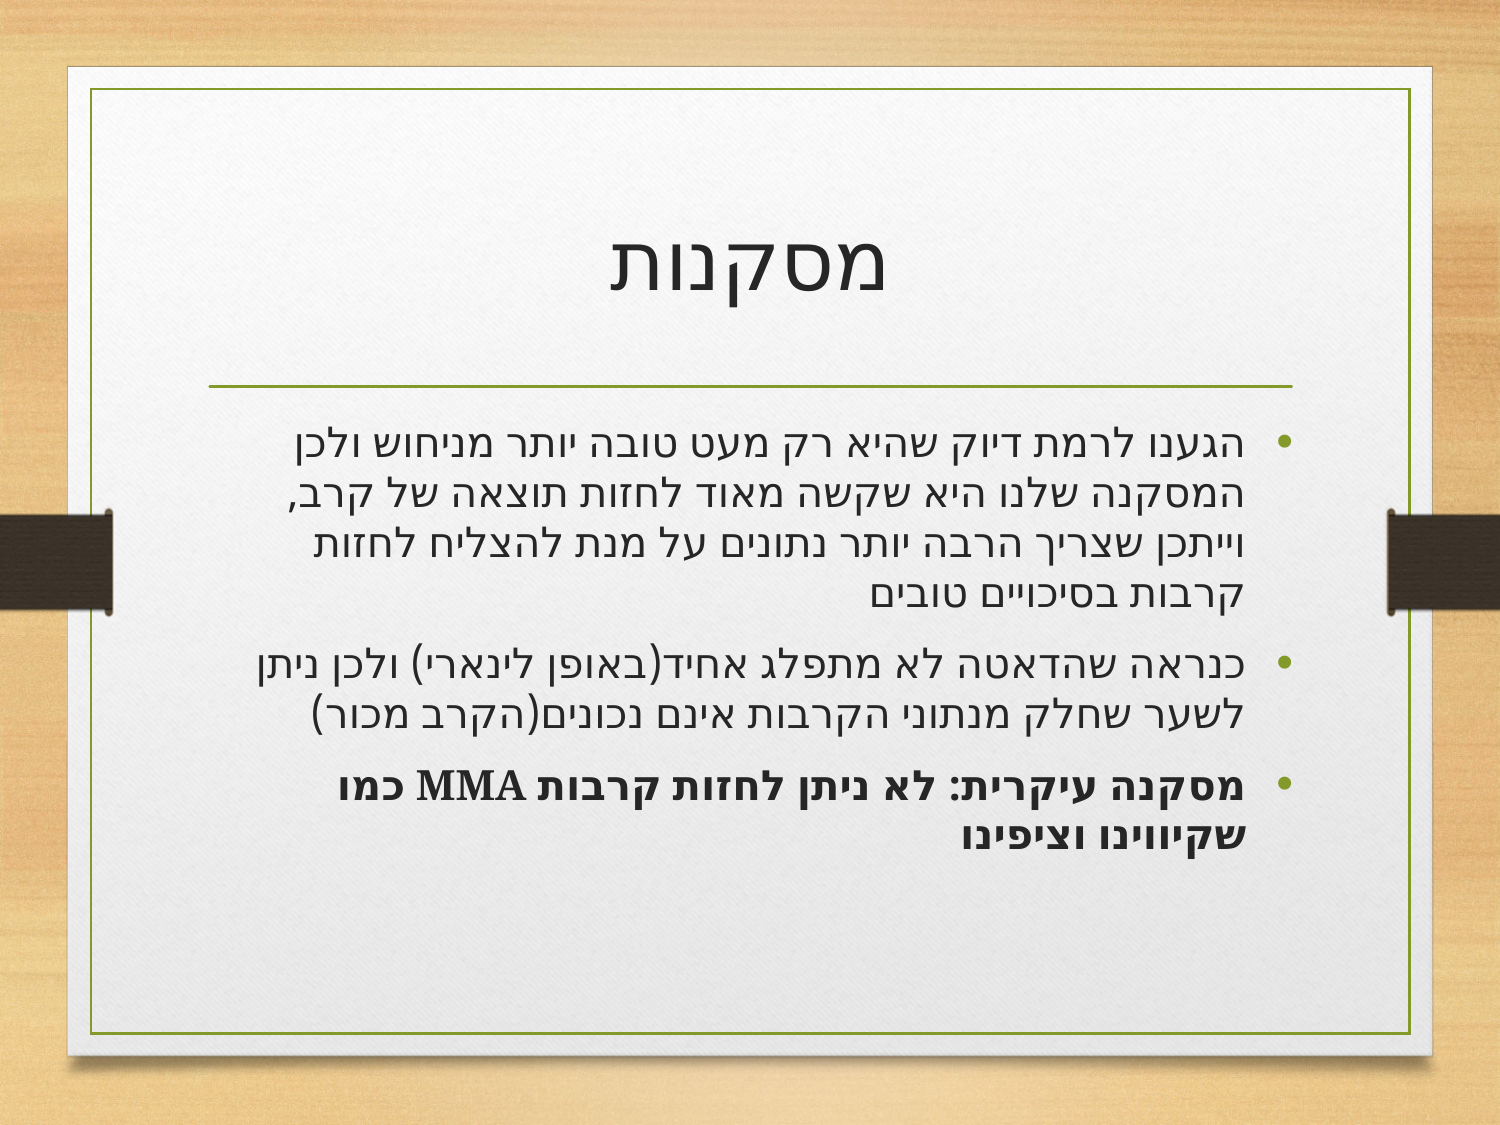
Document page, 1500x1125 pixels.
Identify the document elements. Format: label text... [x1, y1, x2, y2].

title מסקנות [193, 150, 1309, 365]
list הגענו לרמת דיוק שהיא רק מעט טובה יותר מניחוש ולכן המסקנה שלנו היא שקשה מאוד לחזות תוצאה של קרב, וייתכן שצריך הרבה יותר נתונים על מנת להצליח לחזות קרבות בסיכויים טובים כנראה שהדאטה לא מתפלג אחיד(באופן לינארי) ולכן ניתן לשער שחלק מנתוני הקרבות אינם נכונים(הקרב מכור) מסקנה עיקרית: לא ניתן לחזות קרבות MMA כמו שקיווינו וציפינו [193, 408, 1309, 974]
picture [0, 0, 1500, 1125]
